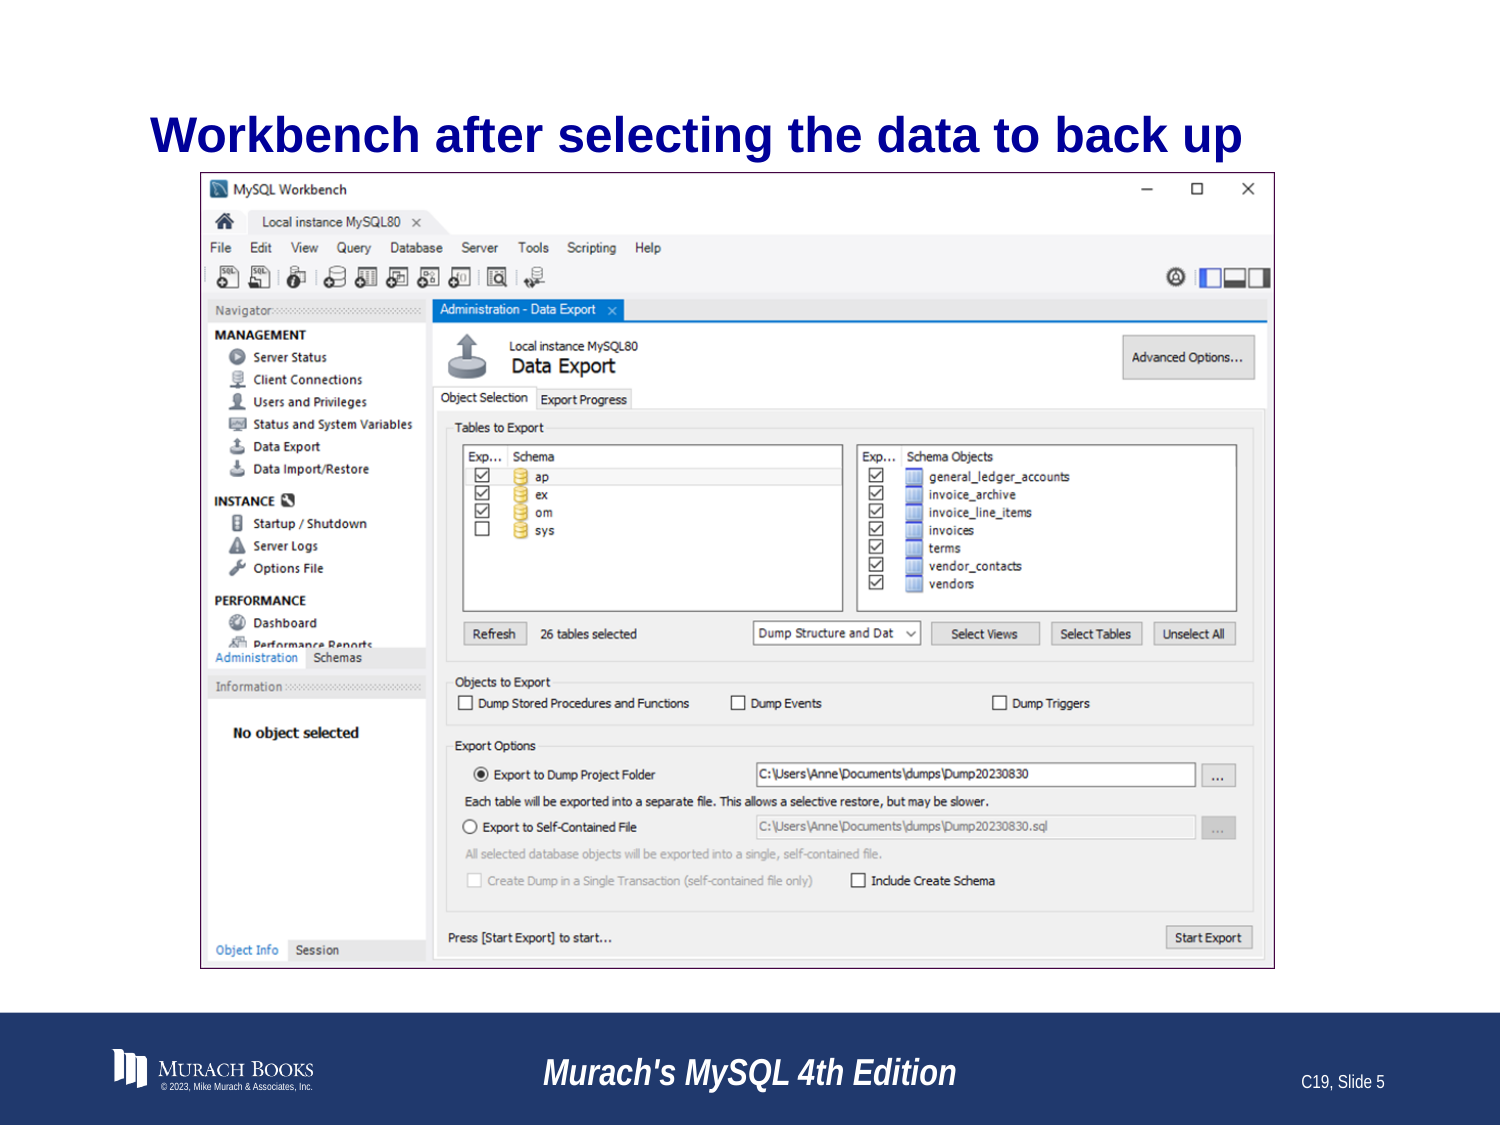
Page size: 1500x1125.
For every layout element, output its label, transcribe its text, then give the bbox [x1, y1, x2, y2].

slide_number Murach's MySQL 4th Edition [450, 1025, 1050, 1100]
title Workbench after selecting the data to back up [150, 102, 1350, 164]
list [199, 172, 1276, 969]
footer © 2023, Mike Murach & Associates, Inc. [12, 1025, 450, 1100]
slide_number C19, Slide 5 [1087, 1025, 1400, 1100]
